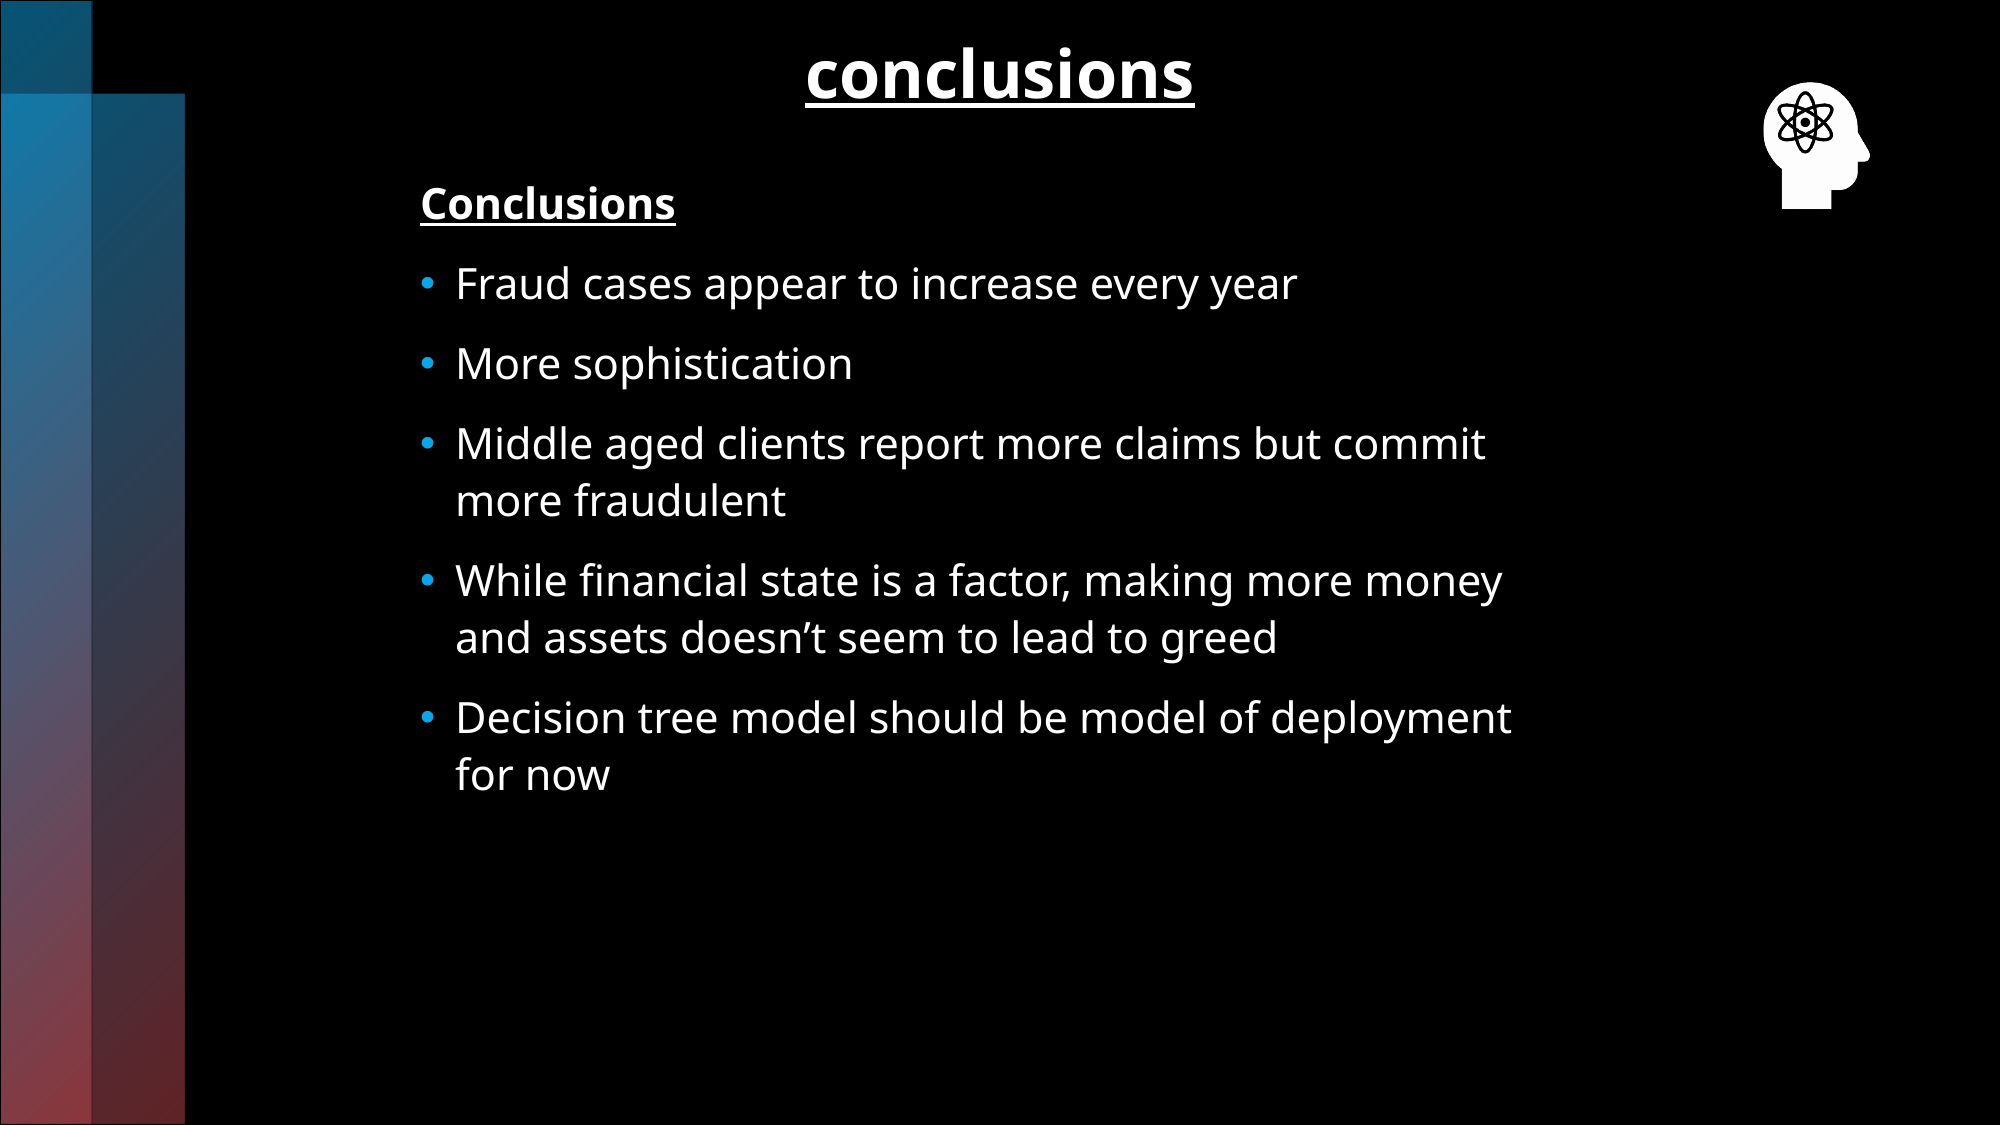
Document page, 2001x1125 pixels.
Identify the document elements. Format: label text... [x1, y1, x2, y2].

list Conclusions Fraud cases appear to increase every year More sophistication Middle aged clients report more claims but commit more fraudulent While financial state is a factor, making more money and assets doesn’t seem to lead to greed Decision tree model should be model of deployment for now [404, 163, 1533, 808]
title conclusions [221, 23, 1779, 164]
picture [1741, 73, 1892, 224]
